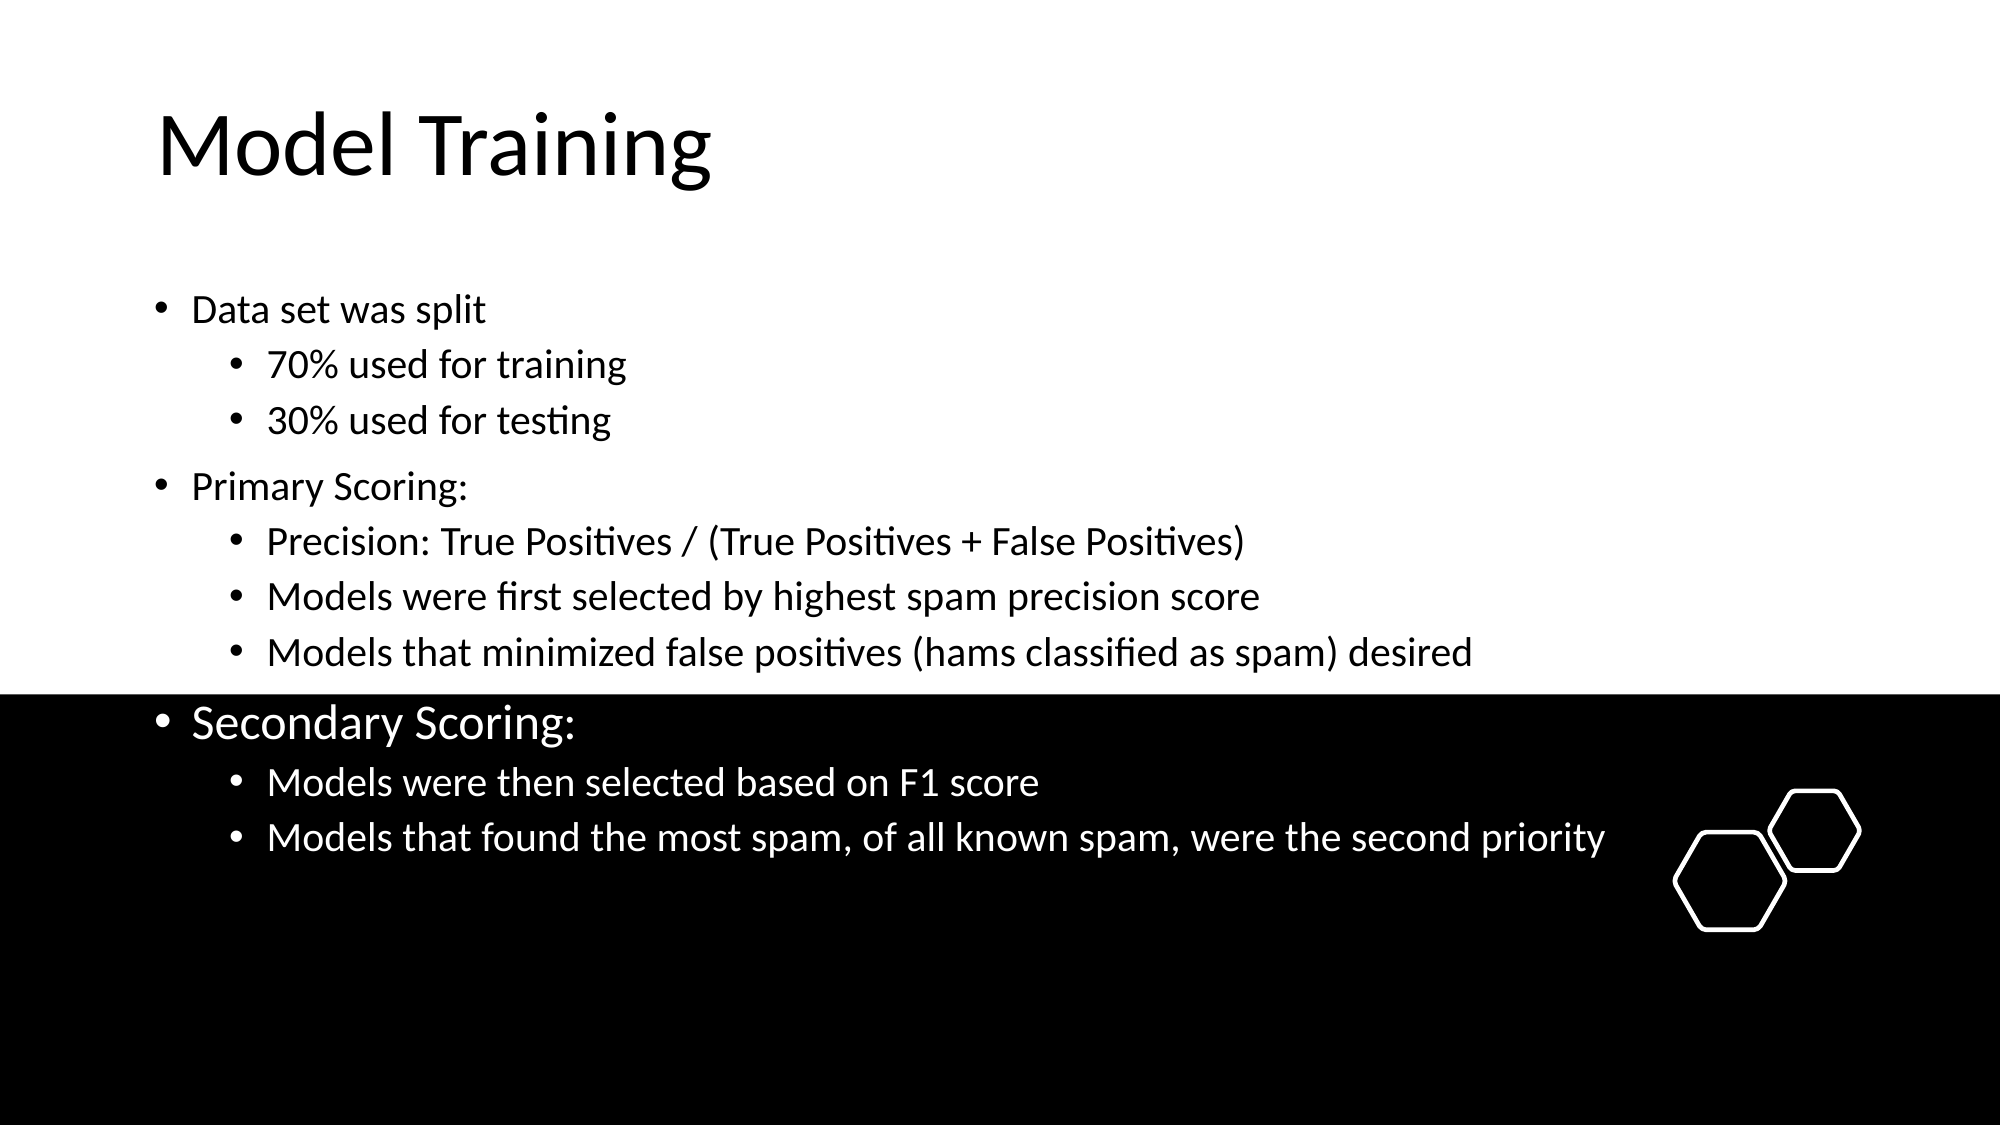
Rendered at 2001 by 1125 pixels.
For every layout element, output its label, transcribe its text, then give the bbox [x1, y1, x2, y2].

text_box [0, 0, 2000, 694]
text_box Model Training [141, 88, 1863, 794]
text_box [1674, 790, 1860, 931]
text_box Data set was split 70% used for training 30% used for testing Primary Scoring: Precision: True Positives / (True Positives + False Positives) Models were first selected by highest spam precision score Models that minimized false positives (hams classified as spam) desired Secondary Scoring: Models were then selected based on F1 score Models that found the most spam, of all known spam, were the second priority [139, 280, 1861, 1058]
text_box [0, 694, 2000, 1125]
